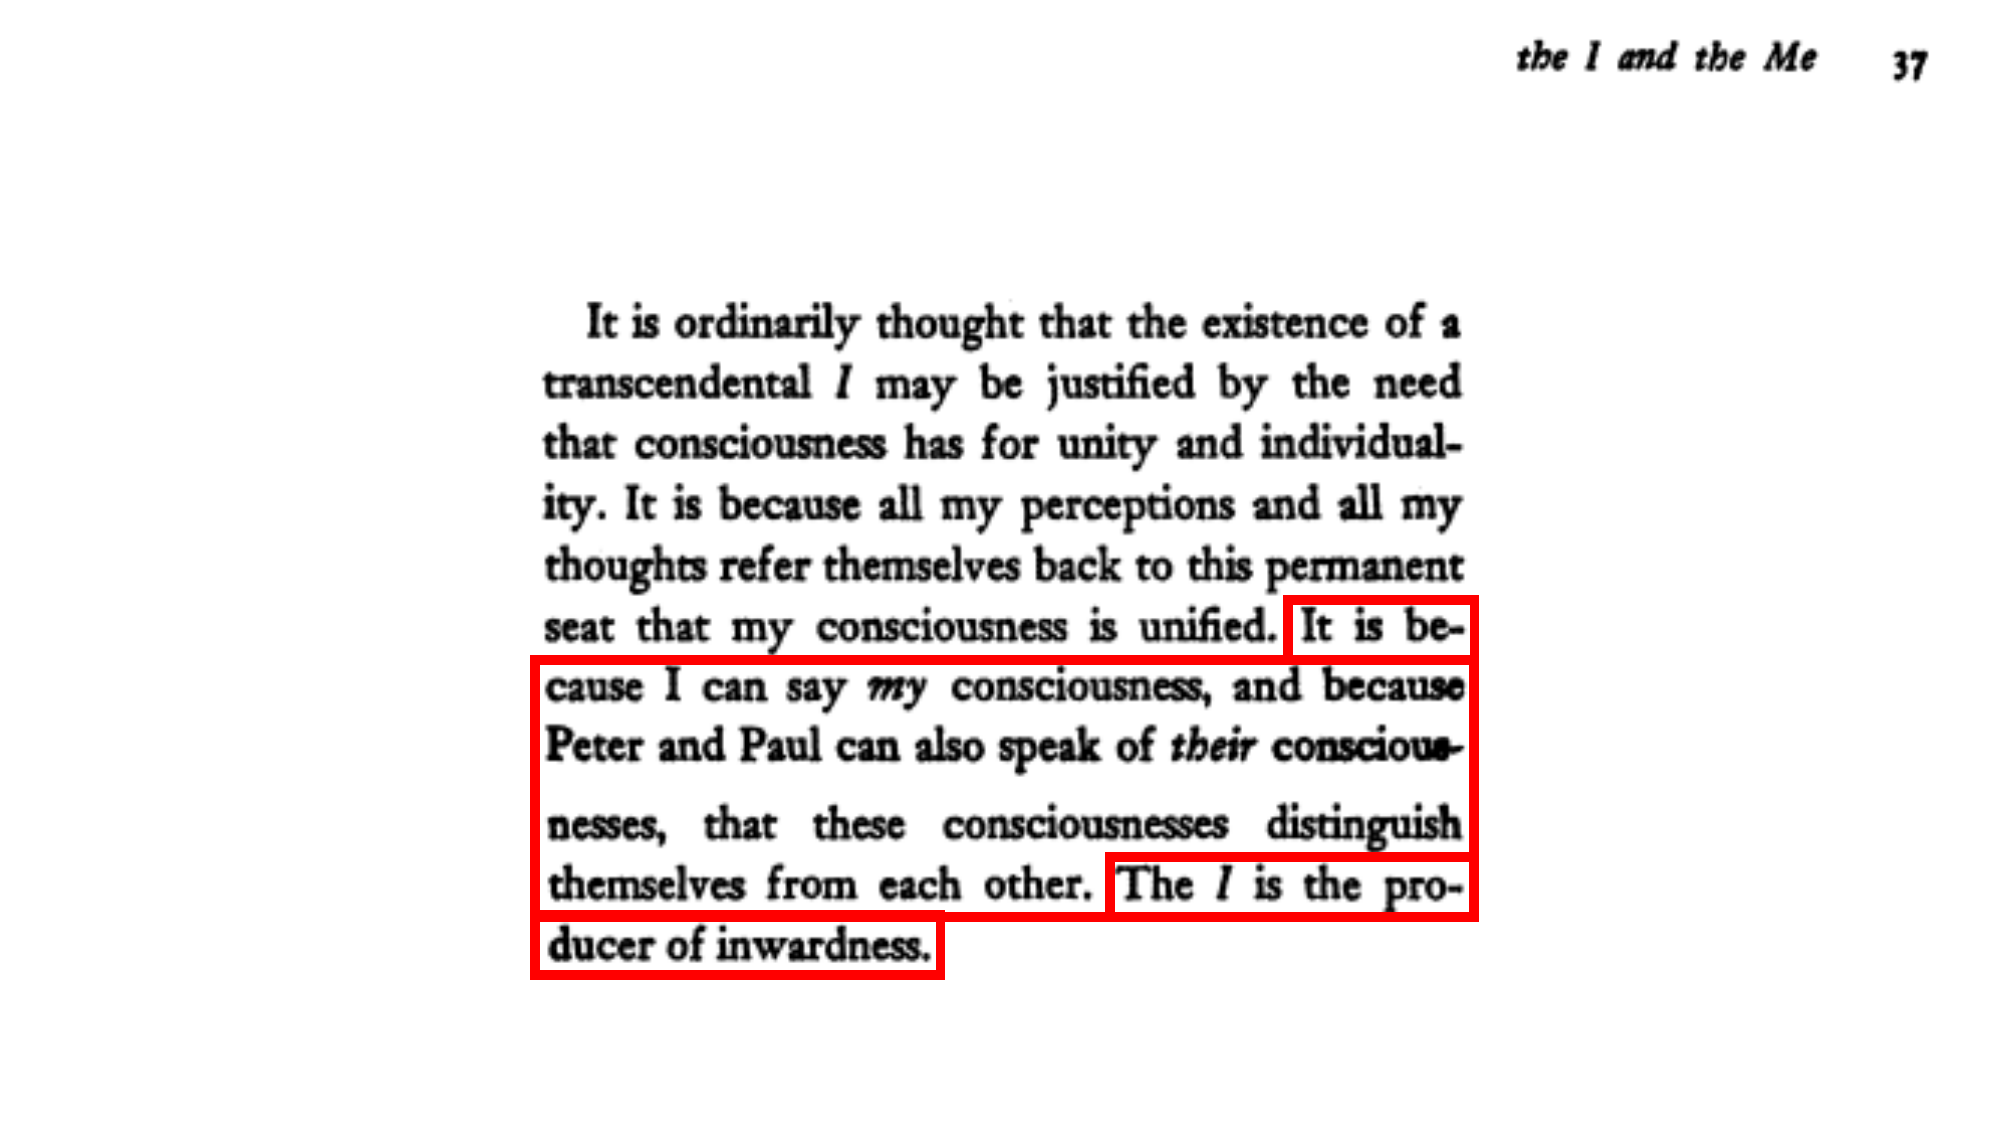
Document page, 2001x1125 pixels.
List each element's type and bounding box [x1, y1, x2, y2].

picture [1492, 0, 1968, 120]
picture [495, 297, 1501, 975]
